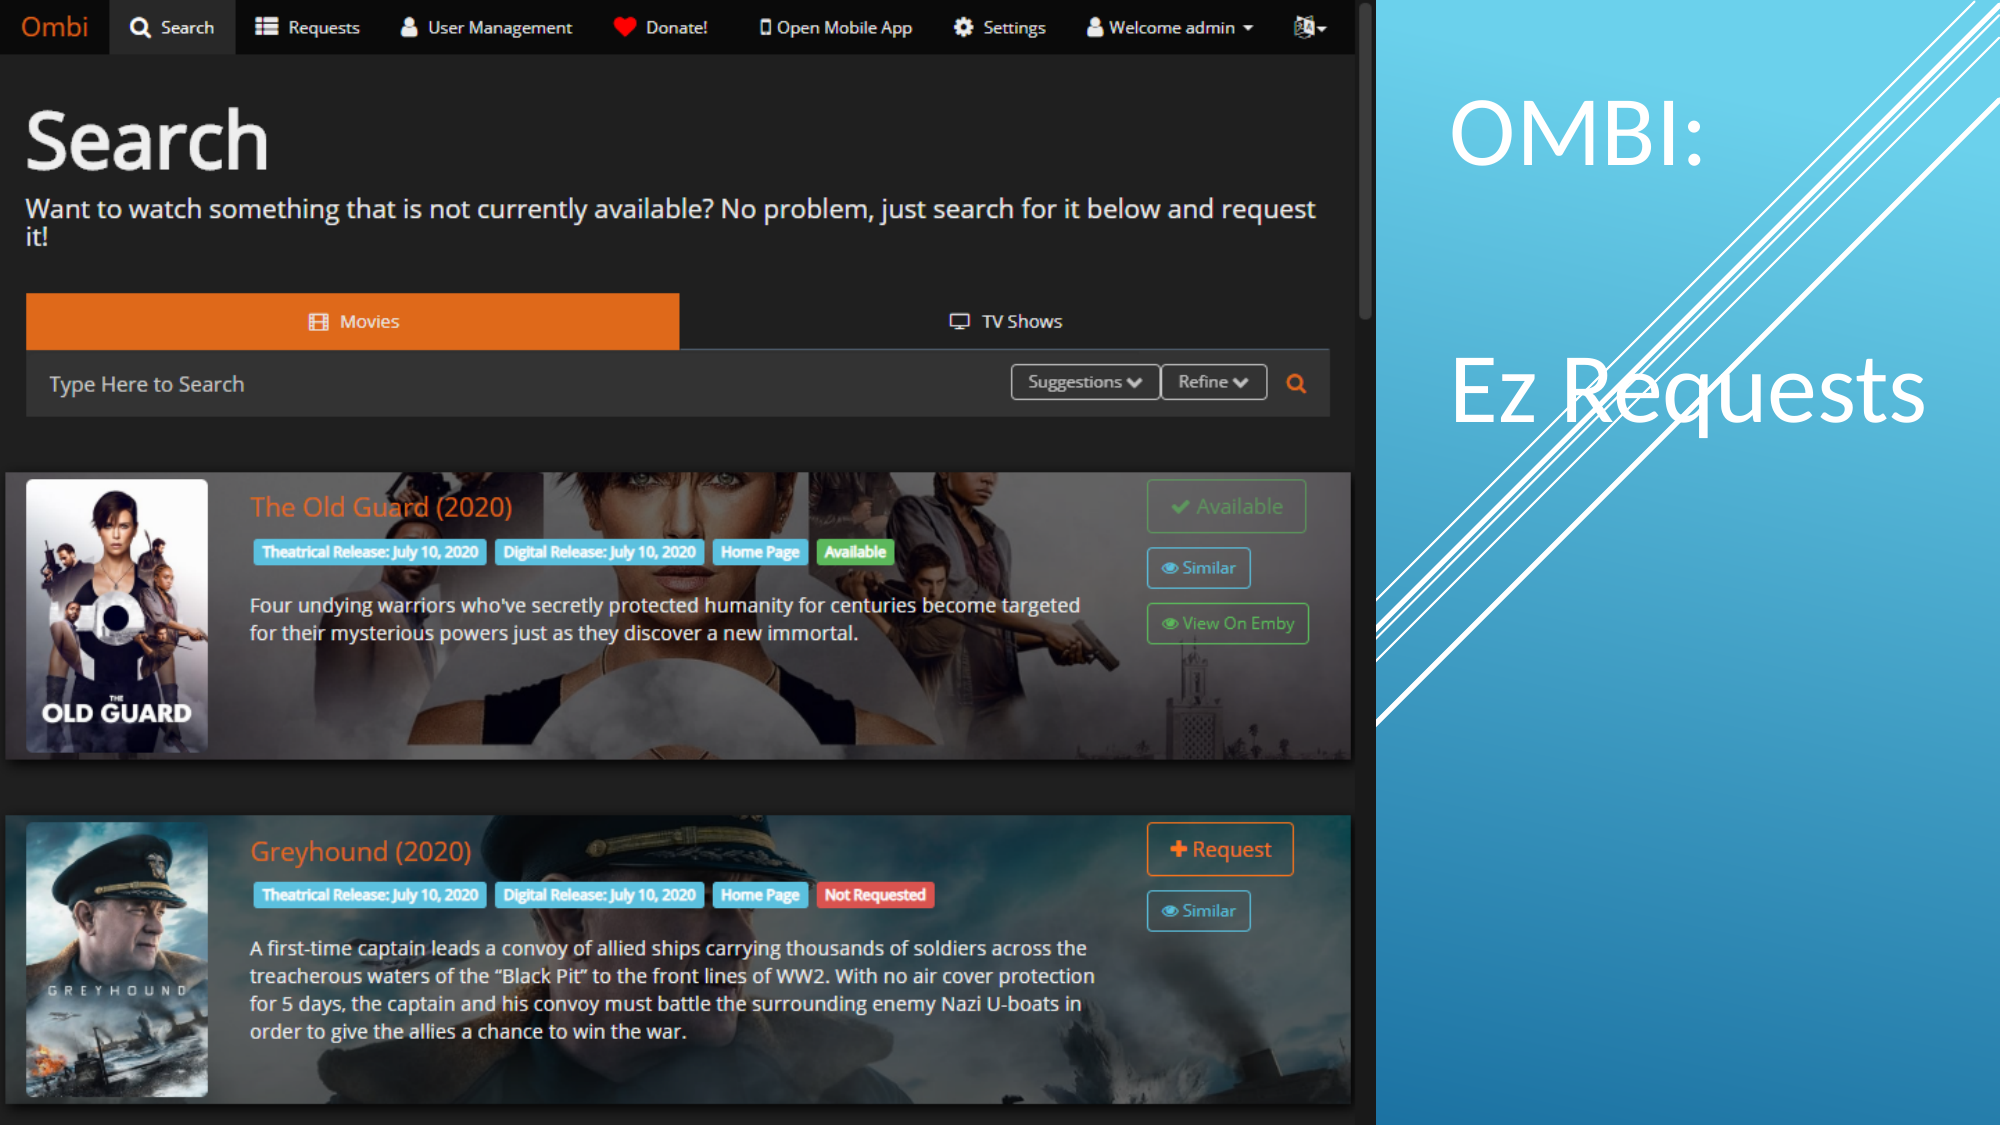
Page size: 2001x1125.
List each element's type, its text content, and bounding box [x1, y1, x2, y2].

text_box OMBI: Ez Requests [1435, 50, 1955, 450]
picture [0, 0, 1377, 1125]
